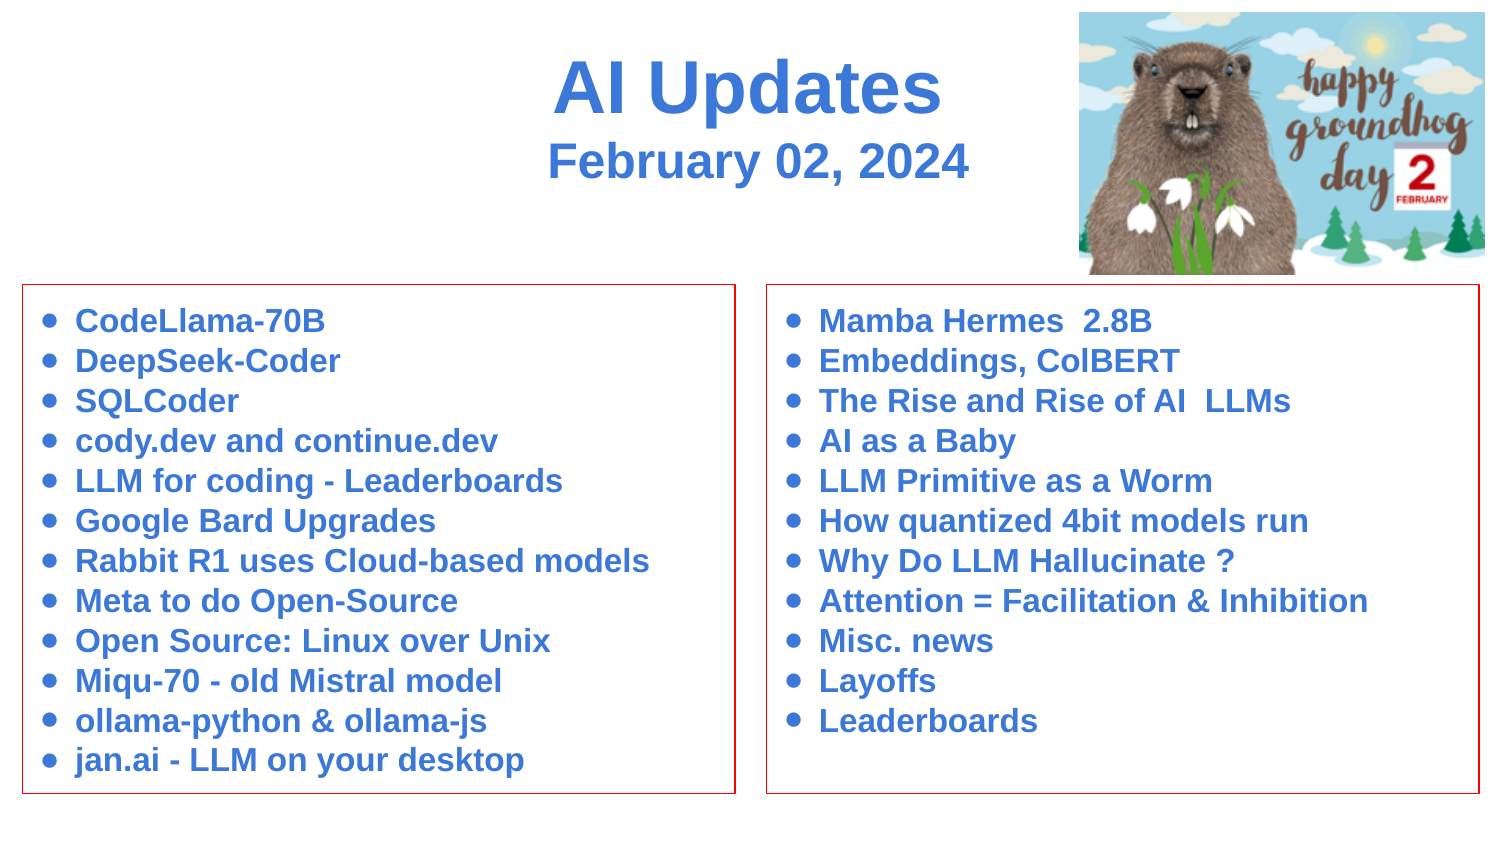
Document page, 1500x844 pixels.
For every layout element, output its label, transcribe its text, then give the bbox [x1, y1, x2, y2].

text_box CodeLlama-70B DeepSeek-Coder SQLCoder cody.dev and continue.dev LLM for coding - Leaderboards Google Bard Upgrades Rabbit R1 uses Cloud-based models Meta to do Open-Source Open Source: Linux over Unix Miqu-70 - old Mistral model ollama-python & ollama-js jan.ai - LLM on your desktop [22, 284, 735, 794]
text_box AI Updates February 02, 2024 [408, 37, 1073, 191]
text_box Mamba Hermes 2.8B Embeddings, ColBERT The Rise and Rise of AI LLMs AI as a Baby LLM Primitive as a Worm How quantized 4bit models run Why Do LLM Hallucinate ? Attention = Facilitation & Inhibition Misc. news Layoffs Leaderboards [766, 284, 1479, 794]
picture [1078, 12, 1485, 275]
